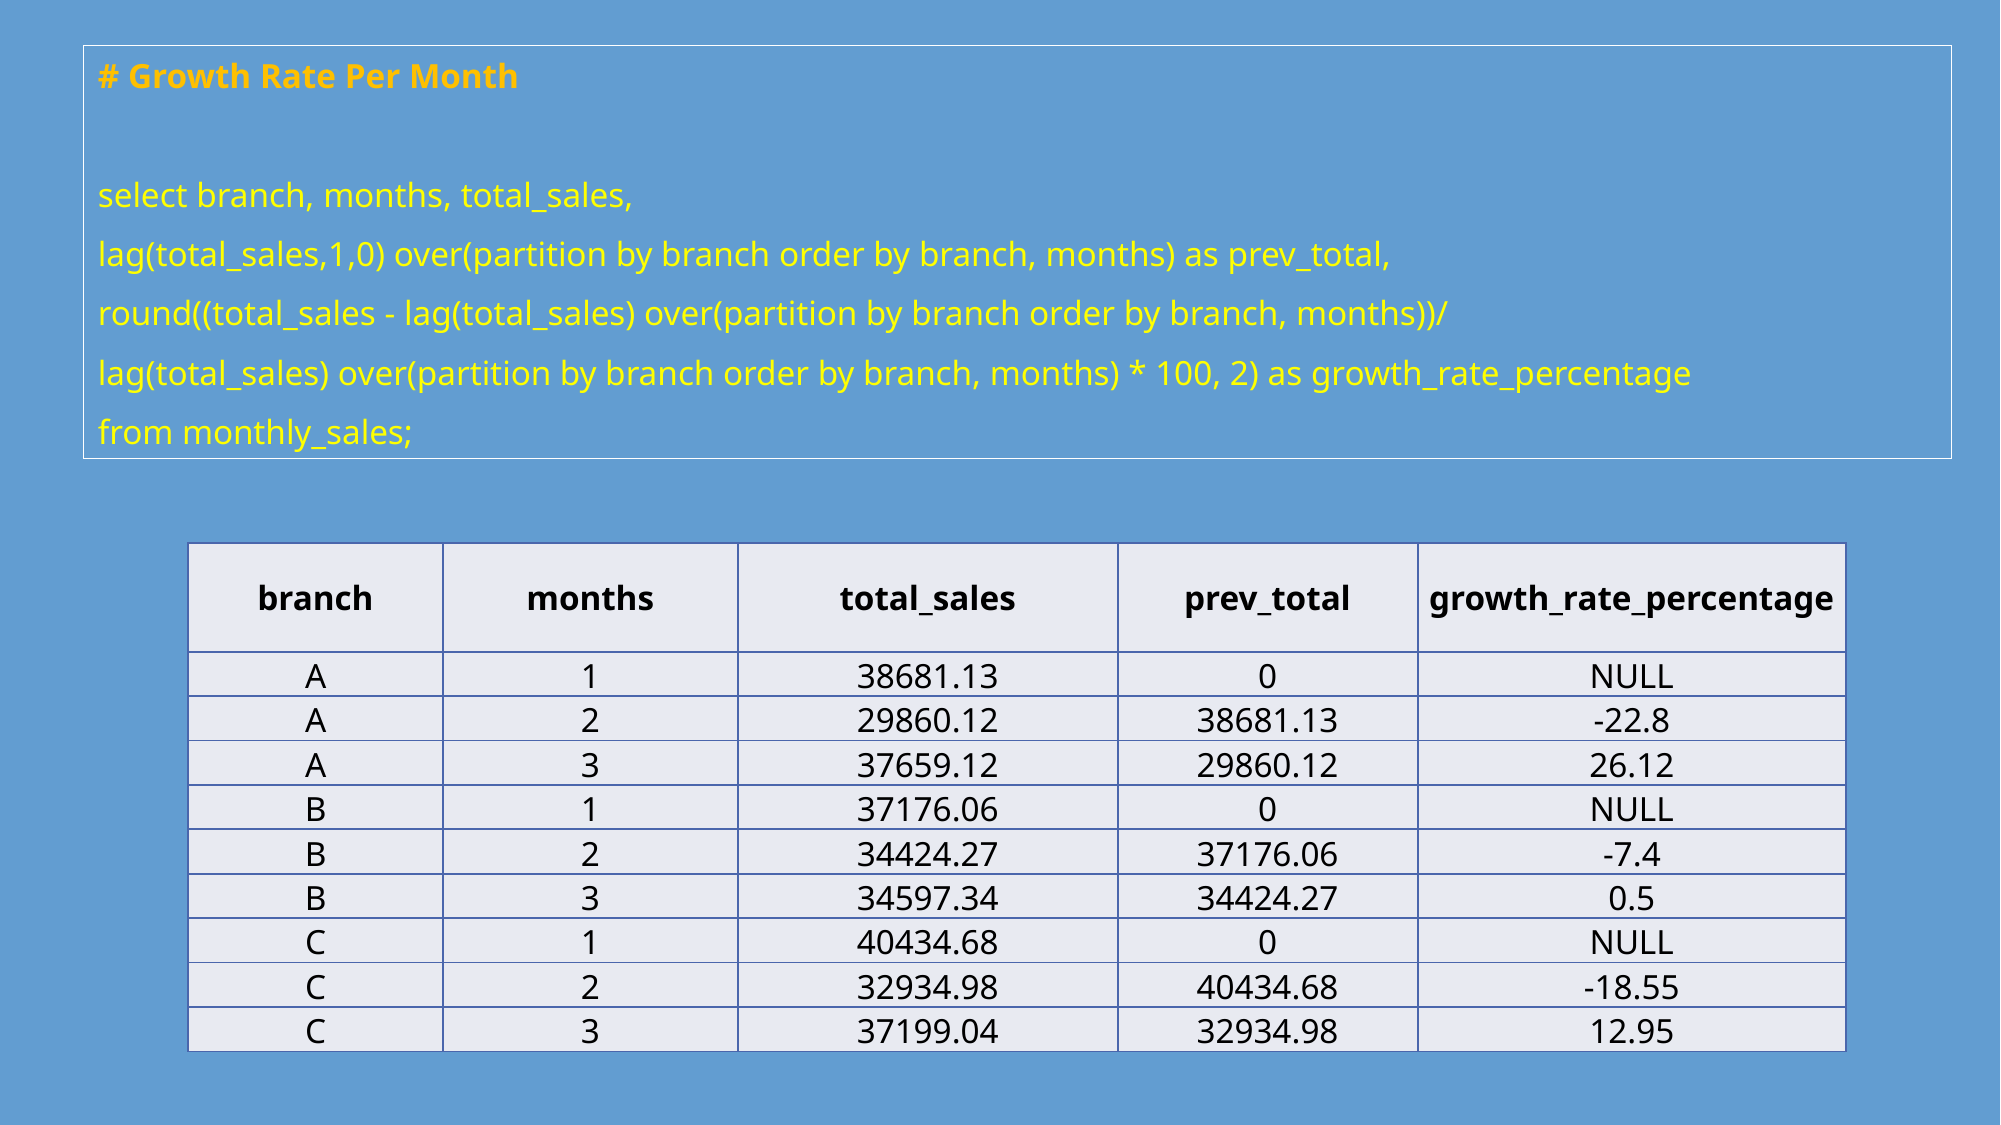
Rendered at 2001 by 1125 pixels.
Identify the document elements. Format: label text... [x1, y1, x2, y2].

table_cell 37659.12 [739, 741, 1117, 784]
table_cell 38681.13 [739, 653, 1117, 695]
table_cell -22.8 [1419, 697, 1845, 740]
table_cell 3 [444, 875, 737, 917]
table_cell NULL [1419, 919, 1845, 962]
table_cell NULL [1419, 653, 1845, 695]
table_cell 0 [1119, 786, 1417, 828]
table_header months [444, 544, 737, 651]
table_cell A [189, 741, 442, 784]
table_cell 38681.13 [1119, 697, 1417, 740]
table_cell 2 [444, 697, 737, 740]
table_cell 34424.27 [1119, 875, 1417, 917]
table_cell 3 [444, 741, 737, 784]
table_header branch [189, 544, 442, 651]
table_cell C [189, 919, 442, 962]
table_cell 40434.68 [739, 919, 1117, 962]
table_cell 40434.68 [1119, 963, 1417, 1006]
table_cell 32934.98 [1119, 1008, 1417, 1051]
table_cell 1 [444, 653, 737, 695]
table_cell -18.55 [1419, 963, 1845, 1006]
table_cell 34424.27 [739, 830, 1117, 873]
table_cell A [189, 697, 442, 740]
table_cell 2 [444, 830, 737, 873]
table_cell 37199.04 [739, 1008, 1117, 1051]
table_cell 26.12 [1419, 741, 1845, 784]
table_cell 2 [444, 963, 737, 1006]
table_cell 0 [1119, 919, 1417, 962]
table_cell 37176.06 [739, 786, 1117, 828]
table_cell 0 [1119, 653, 1417, 695]
table_cell NULL [1419, 786, 1845, 828]
table_cell 12.95 [1419, 1008, 1845, 1051]
table_header prev_total [1119, 544, 1417, 651]
table_cell B [189, 786, 442, 828]
table_cell A [189, 653, 442, 695]
table_cell B [189, 830, 442, 873]
table_cell B [189, 875, 442, 917]
table_cell 29860.12 [1119, 741, 1417, 784]
table_cell 3 [444, 1008, 737, 1051]
table_header growth_rate_percentage [1419, 544, 1845, 651]
table_cell C [189, 1008, 442, 1051]
table_cell C [189, 963, 442, 1006]
table_cell 1 [444, 786, 737, 828]
table_cell 0.5 [1419, 875, 1845, 917]
table_cell -7.4 [1419, 830, 1845, 873]
table_cell 37176.06 [1119, 830, 1417, 873]
table_cell 29860.12 [739, 697, 1117, 740]
table_cell 34597.34 [739, 875, 1117, 917]
table_cell 32934.98 [739, 963, 1117, 1006]
table_header total_sales [739, 544, 1117, 651]
text_box # Growth Rate Per Month select branch, months, total_sales, lag(total_sales,1,0) over(partition by branch order by branch, months) as prev_total, round((total_sales - lag(total_sales) over(partition by branch order by branch, months))/ lag(total_sales) over(partition by branch order by branch, months) * 100, 2) as growth_rate_percentage from monthly_sales; [83, 45, 1952, 459]
table_cell 1 [444, 919, 737, 962]
